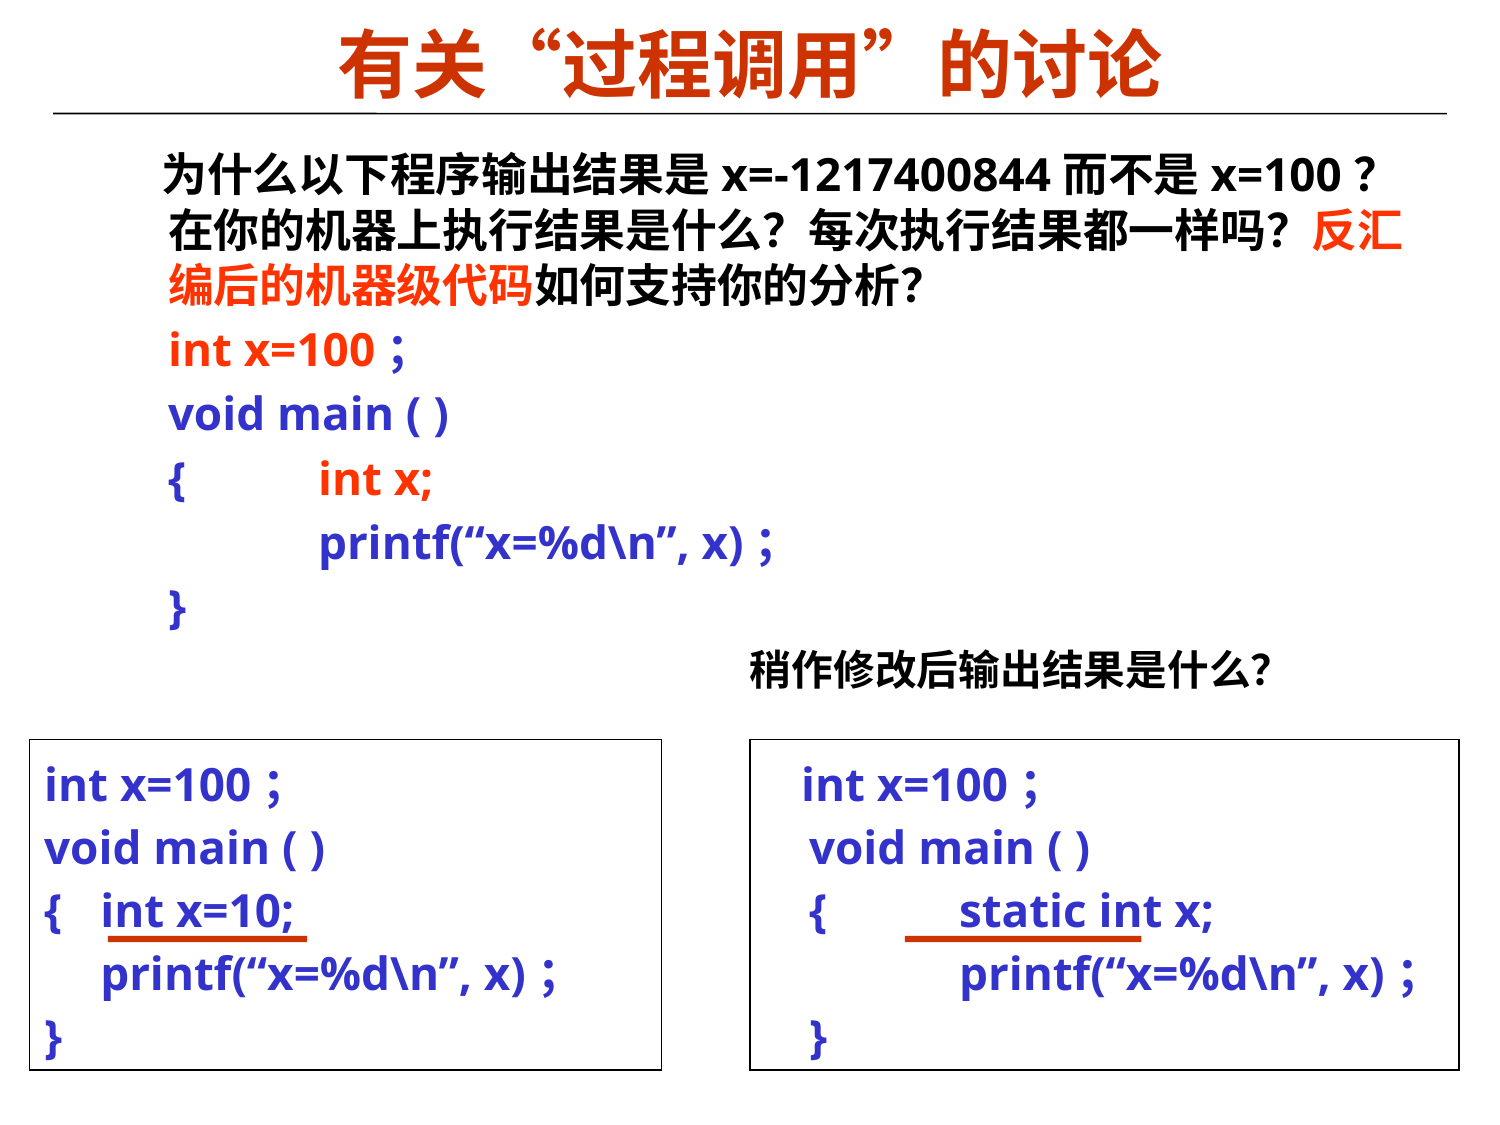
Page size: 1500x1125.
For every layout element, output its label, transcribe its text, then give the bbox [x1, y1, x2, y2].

list 为什么以下程序输出结果是x=-1217400844而不是x=100？在你的机器上执行结果是什么？每次执行结果都一样吗？反汇编后的机器级代码如何支持你的分析？ int x=100； void main ( ) { int x; printf(“x=%d\n”, x)； } [78, 134, 1429, 991]
title 有关“过程调用”的讨论 [75, 16, 1425, 109]
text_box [749, 739, 1460, 1073]
text_box 稍作修改后输出结果是什么？ [735, 636, 1311, 701]
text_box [29, 739, 662, 1073]
